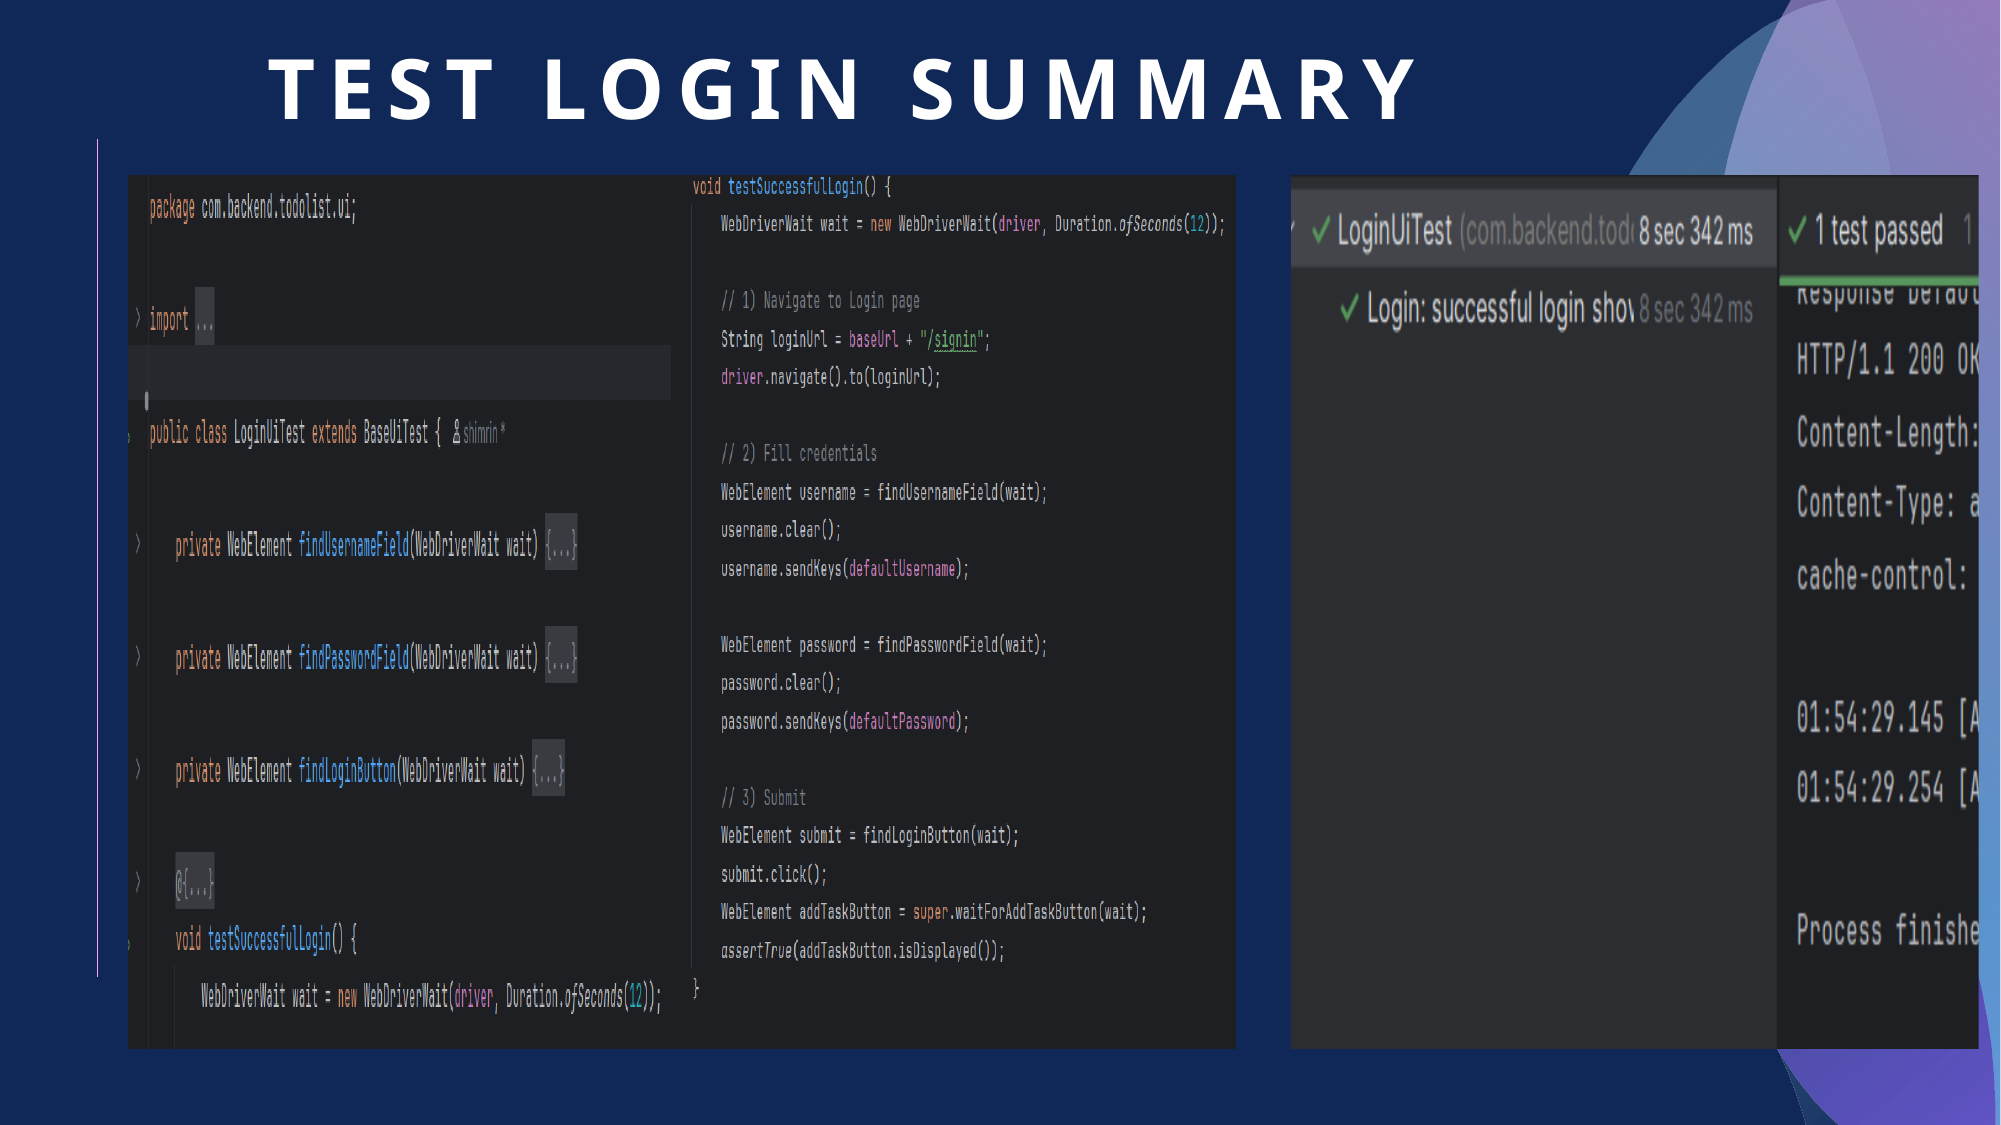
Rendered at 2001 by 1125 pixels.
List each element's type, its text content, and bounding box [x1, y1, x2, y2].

picture [128, 175, 1236, 1049]
title Test LOGIN Summary [252, 41, 1688, 146]
picture [1290, 175, 1979, 1049]
